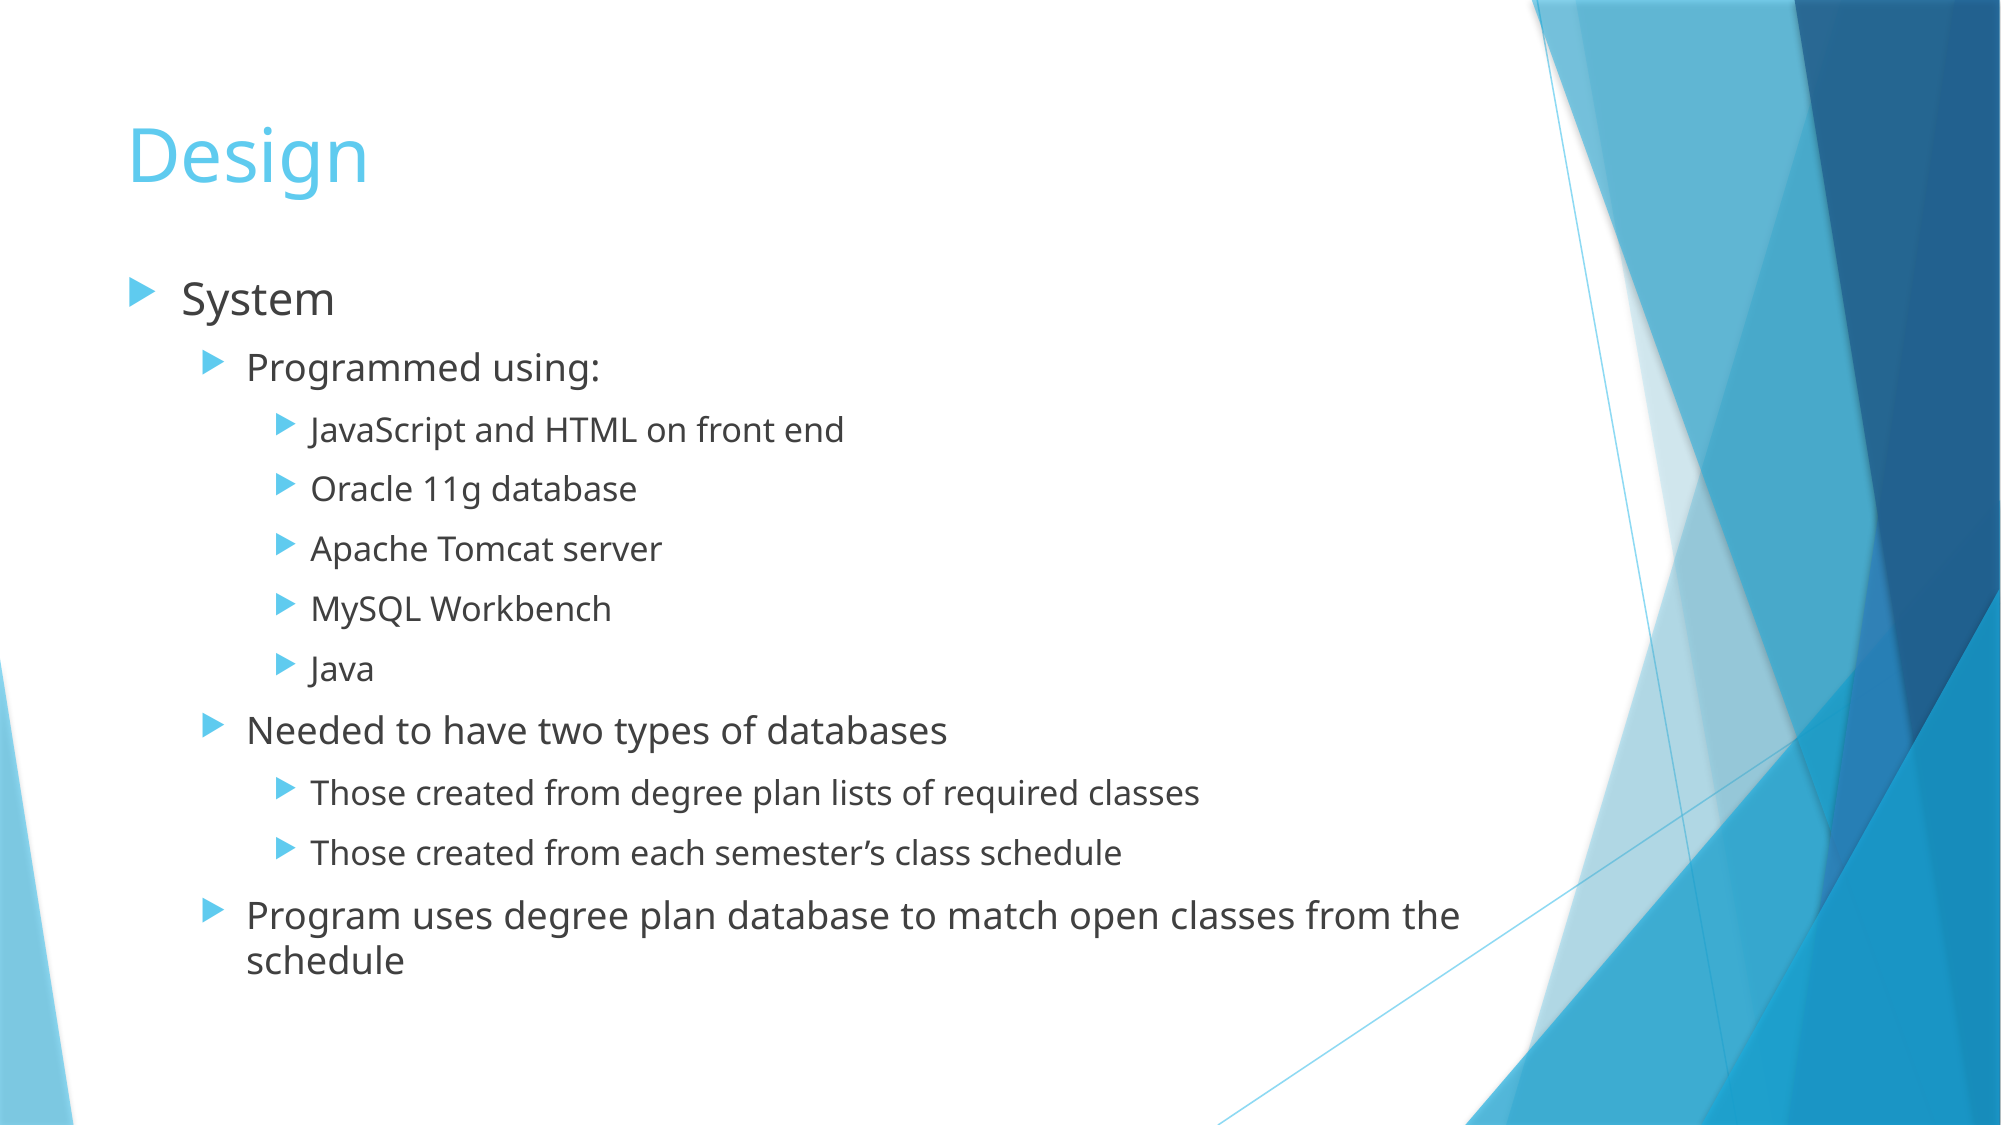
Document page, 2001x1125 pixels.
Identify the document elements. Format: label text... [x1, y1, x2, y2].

title Design [111, 99, 1522, 262]
list System Programmed using: JavaScript and HTML on front end Oracle 11g database Apache Tomcat server MySQL Workbench Java Needed to have two types of databases Those created from degree plan lists of required classes Those created from each semester’s class schedule Program uses degree plan database to match open classes from the schedule [111, 262, 1522, 992]
